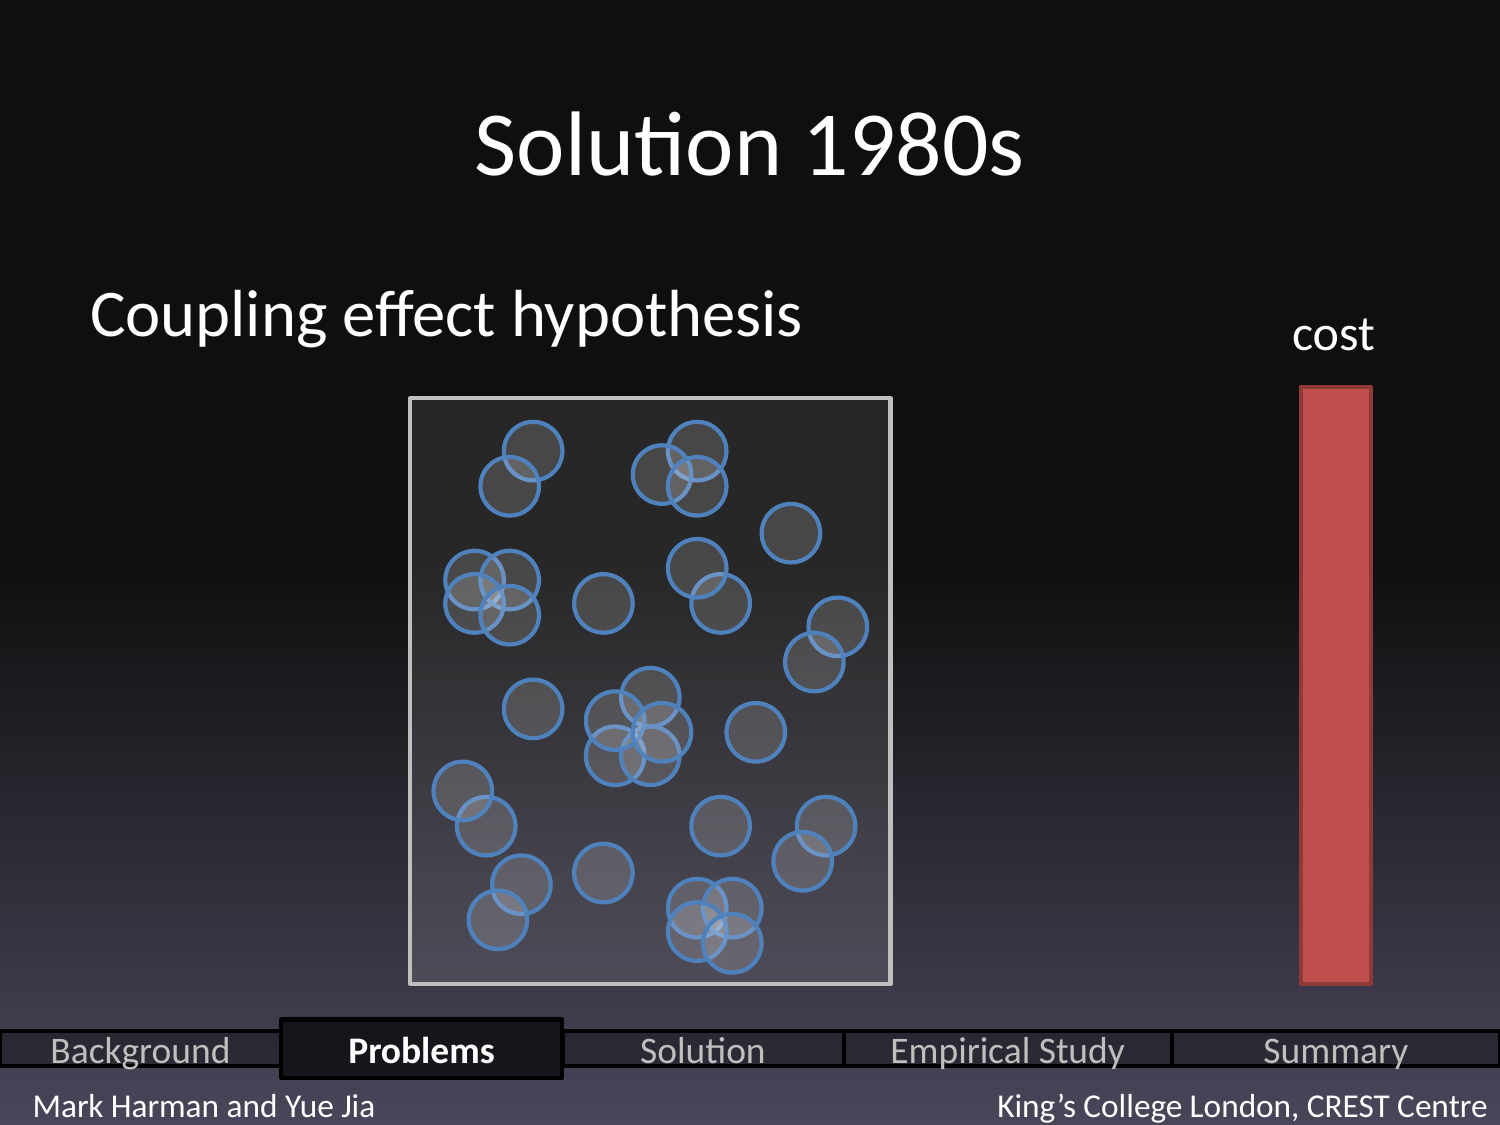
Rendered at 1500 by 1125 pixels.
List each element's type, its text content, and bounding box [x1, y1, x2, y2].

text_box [433, 761, 516, 856]
list Coupling effect hypothesis [75, 262, 1425, 1005]
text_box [1277, 292, 1454, 985]
text_box [572, 572, 635, 635]
text_box Mark Harman and Yue Jia King’s College London, CREST Centre [2, 1068, 1500, 1125]
text_box Empirical Study [842, 1029, 1170, 1068]
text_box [667, 878, 762, 973]
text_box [632, 421, 727, 516]
text_box Summary [1170, 1029, 1500, 1068]
text_box [724, 700, 788, 764]
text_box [445, 550, 540, 645]
text_box Solution [564, 1029, 842, 1068]
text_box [773, 796, 856, 891]
text_box [572, 841, 635, 905]
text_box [480, 421, 563, 516]
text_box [667, 538, 751, 633]
text_box Problems [279, 1017, 564, 1080]
text_box Background [0, 1029, 279, 1068]
text_box [501, 677, 565, 741]
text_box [585, 667, 692, 786]
title Solution 1980s [75, 45, 1425, 233]
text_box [468, 855, 551, 950]
text_box [689, 794, 753, 858]
text_box [759, 501, 823, 565]
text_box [784, 597, 868, 692]
text_box [408, 396, 893, 986]
